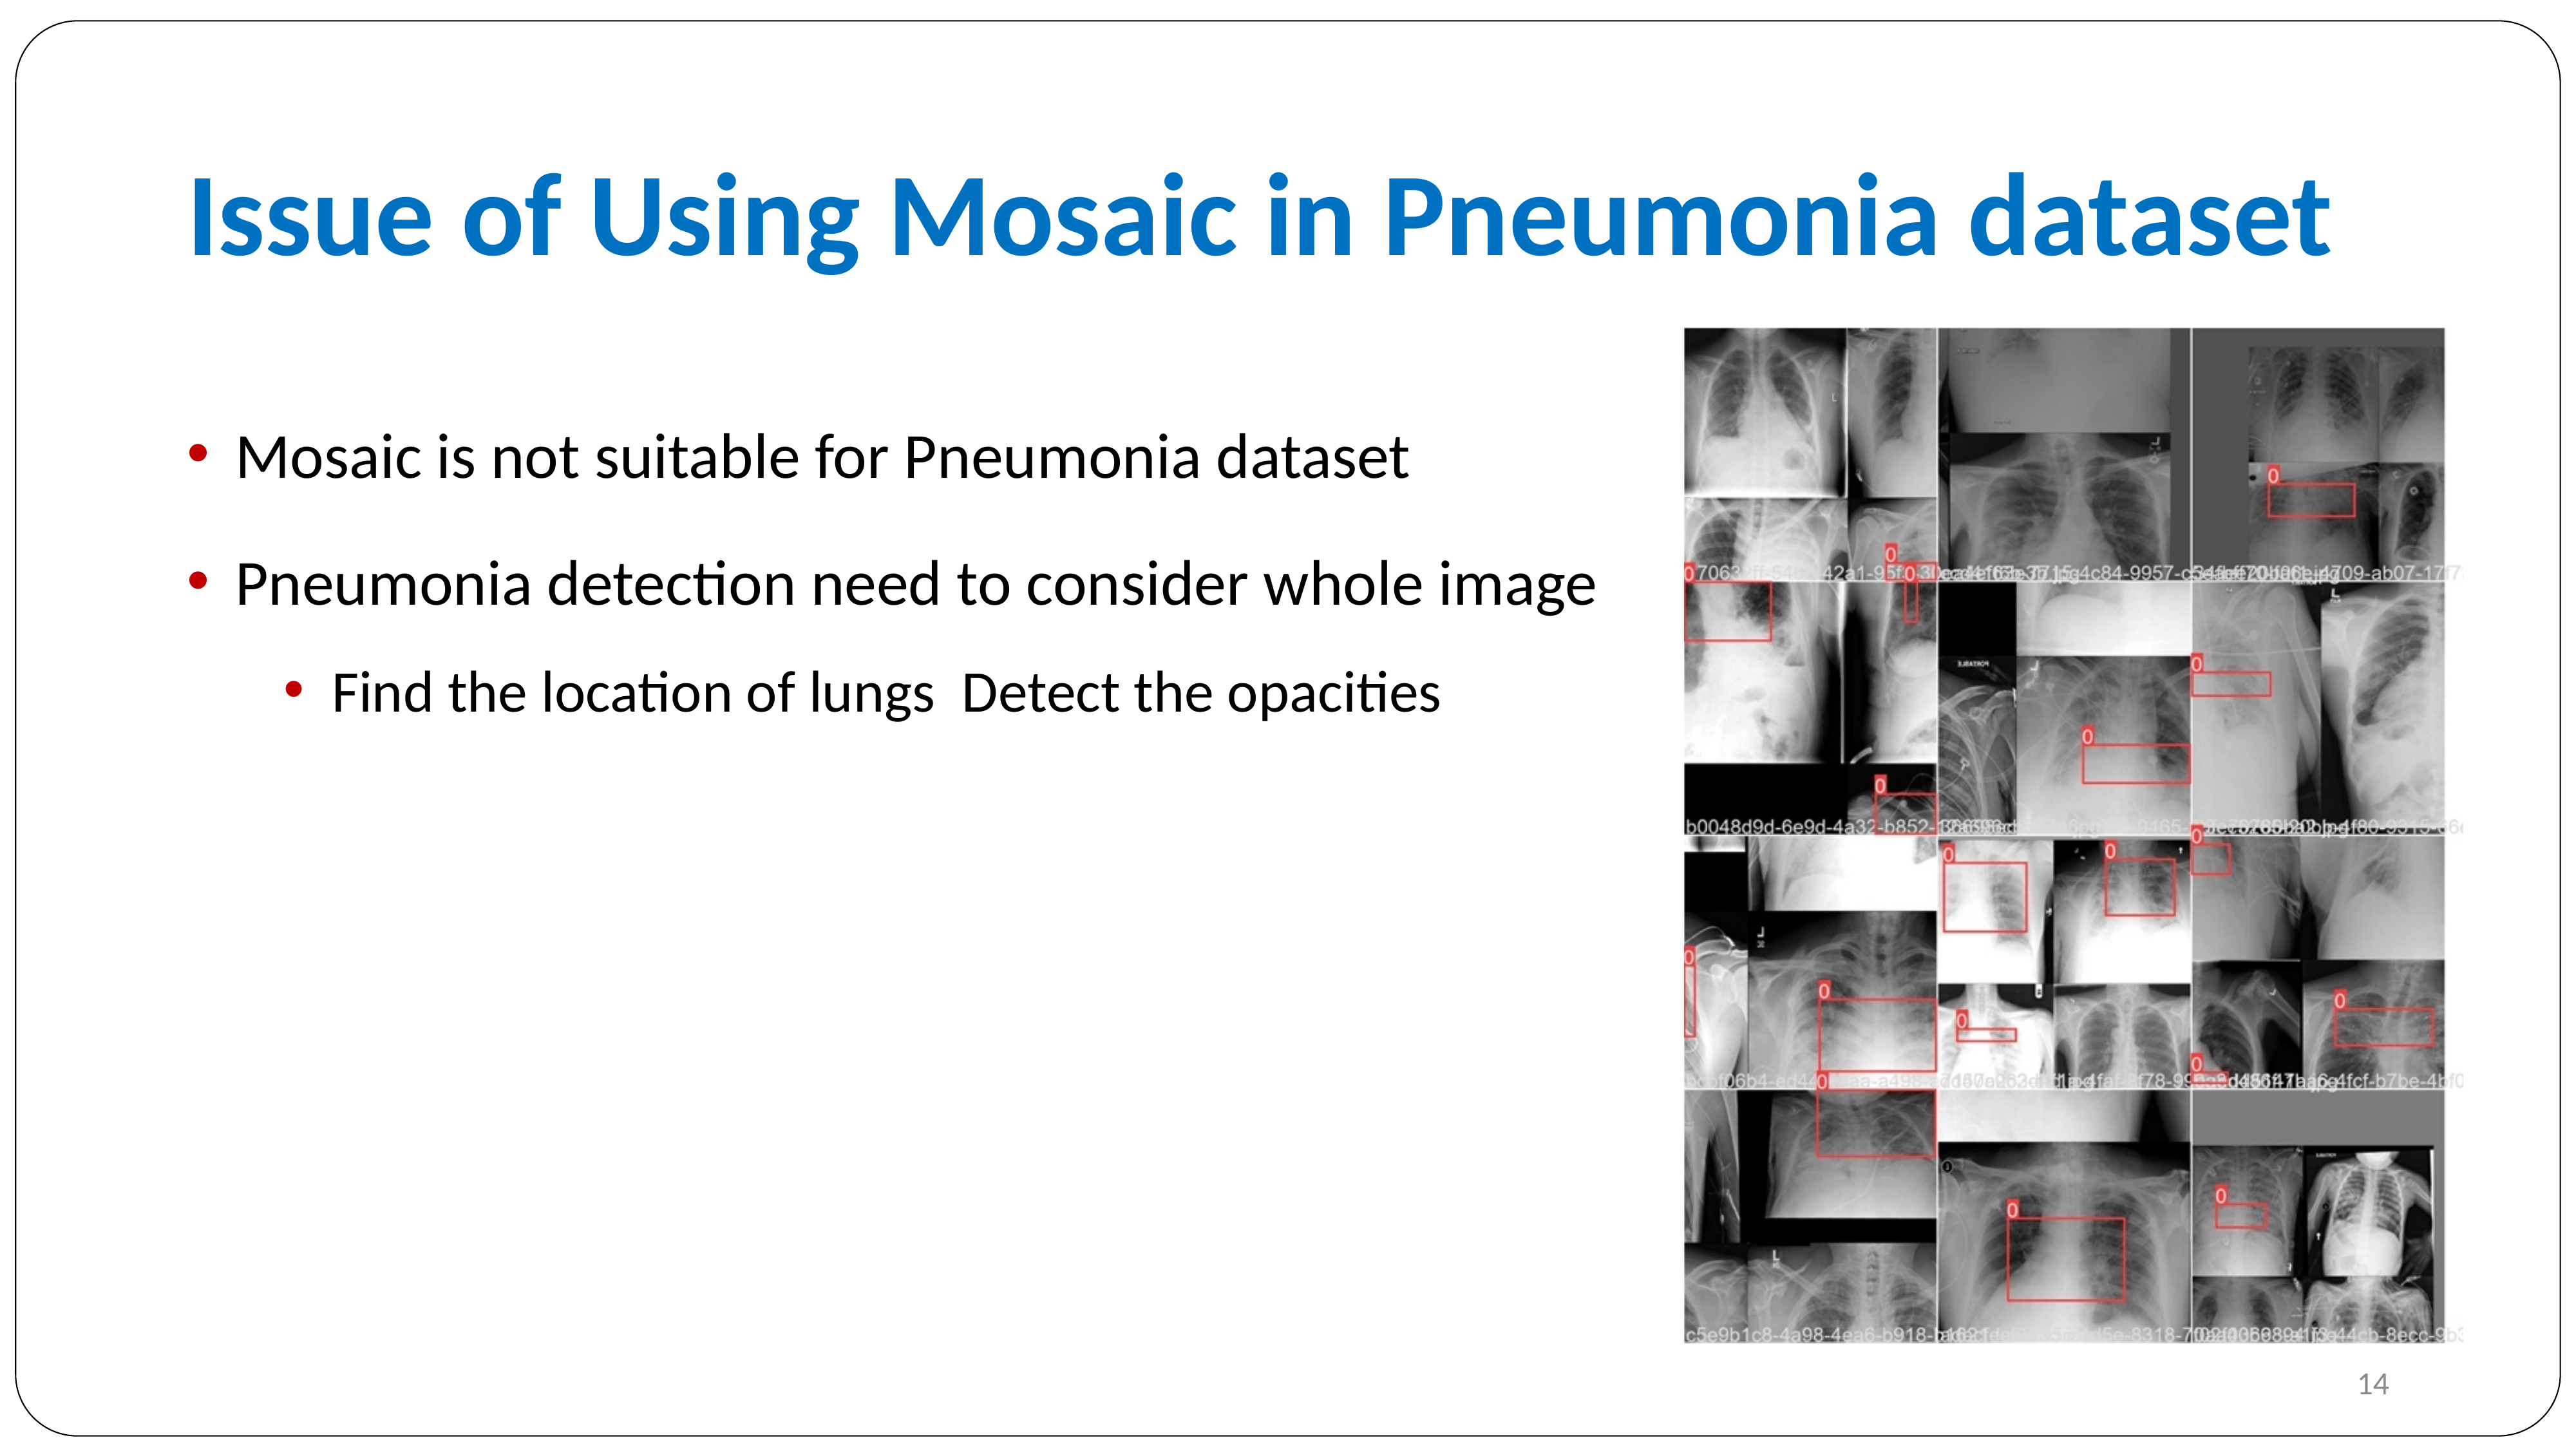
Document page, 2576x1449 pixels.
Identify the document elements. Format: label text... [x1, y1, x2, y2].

title Issue of Using Mosaic in Pneumonia dataset [177, 77, 2399, 357]
picture [1683, 327, 2463, 1343]
slide_number 14 [1819, 1343, 2399, 1421]
